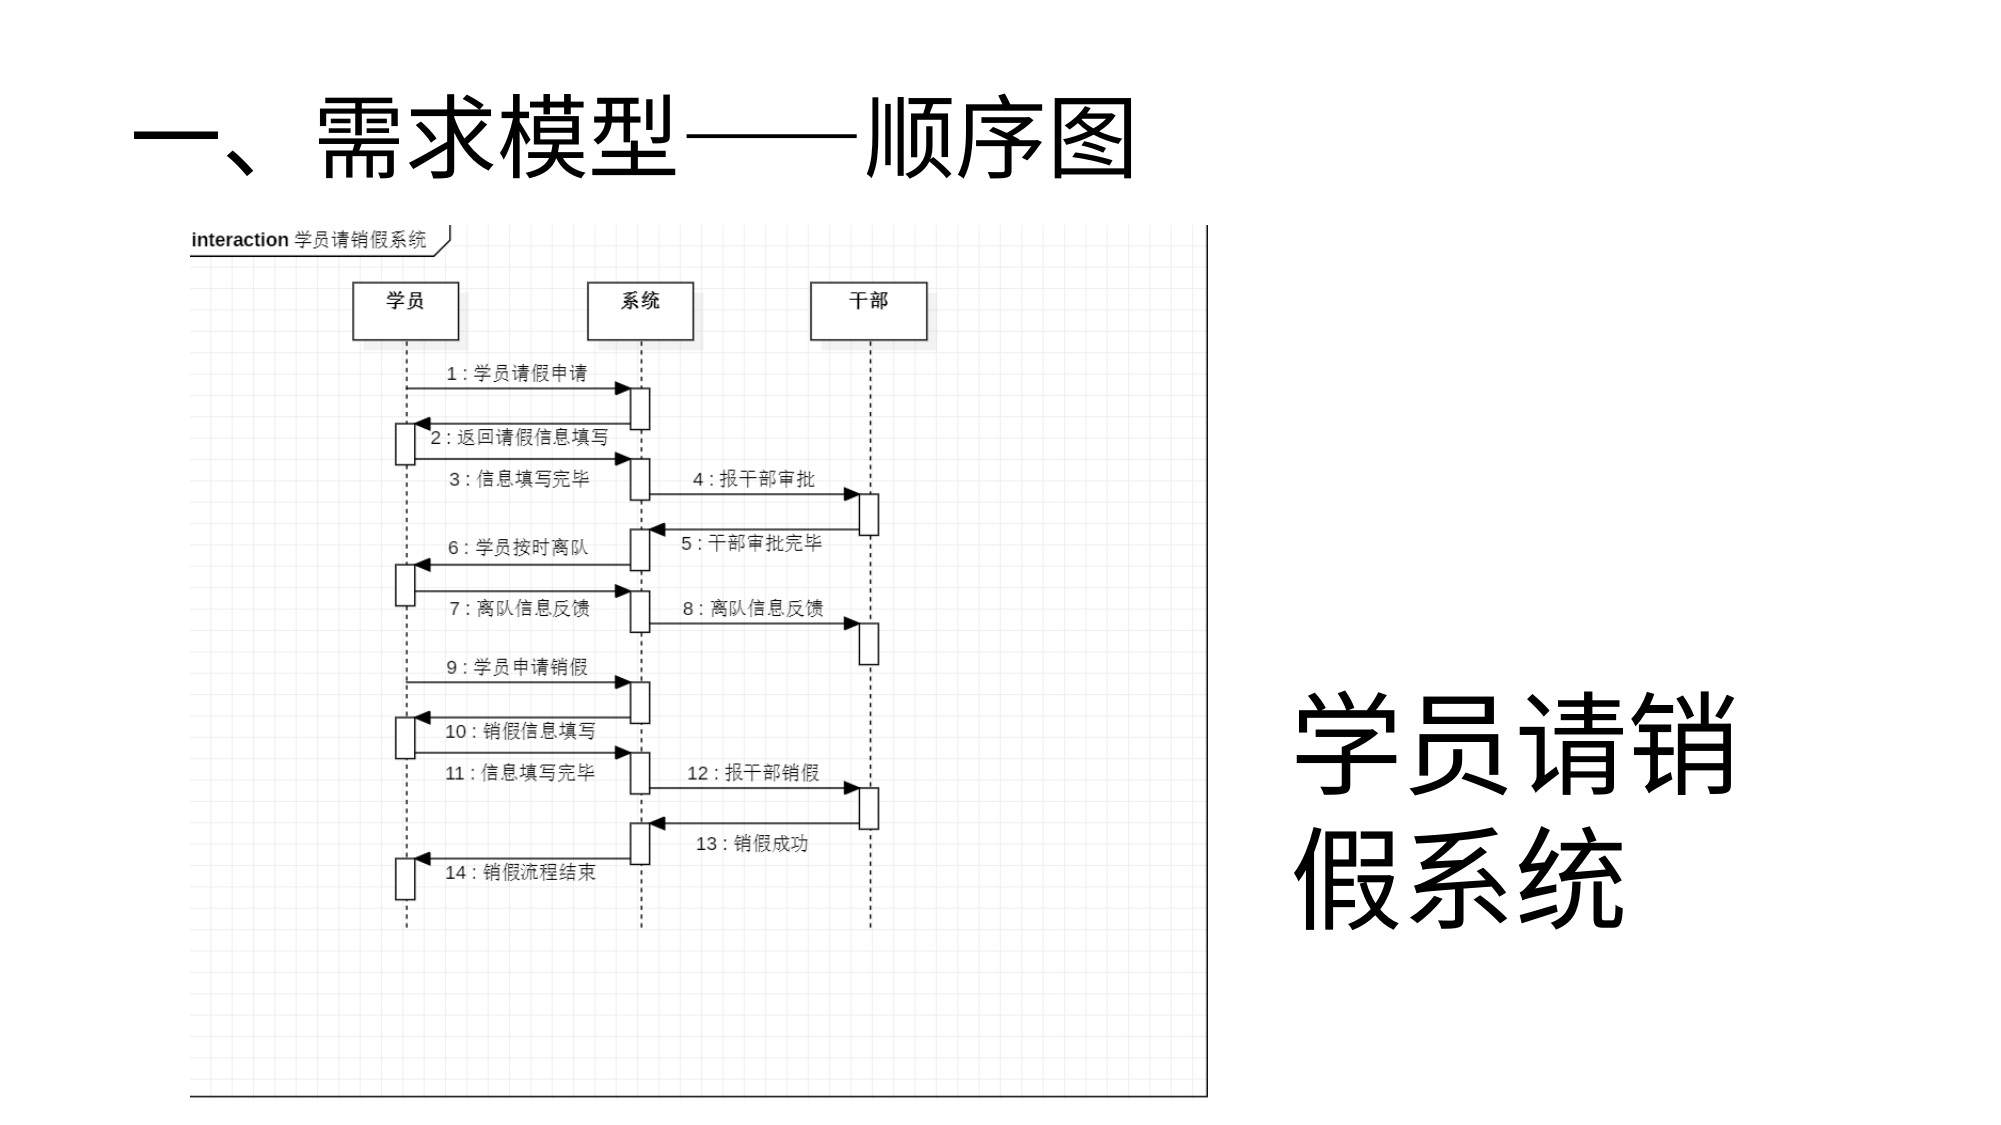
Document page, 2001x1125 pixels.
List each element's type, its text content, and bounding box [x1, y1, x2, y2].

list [190, 225, 1208, 1099]
title 一、需求模型——顺序图 [115, 33, 1841, 251]
text_box 学员请销假系统 [1275, 666, 1790, 952]
